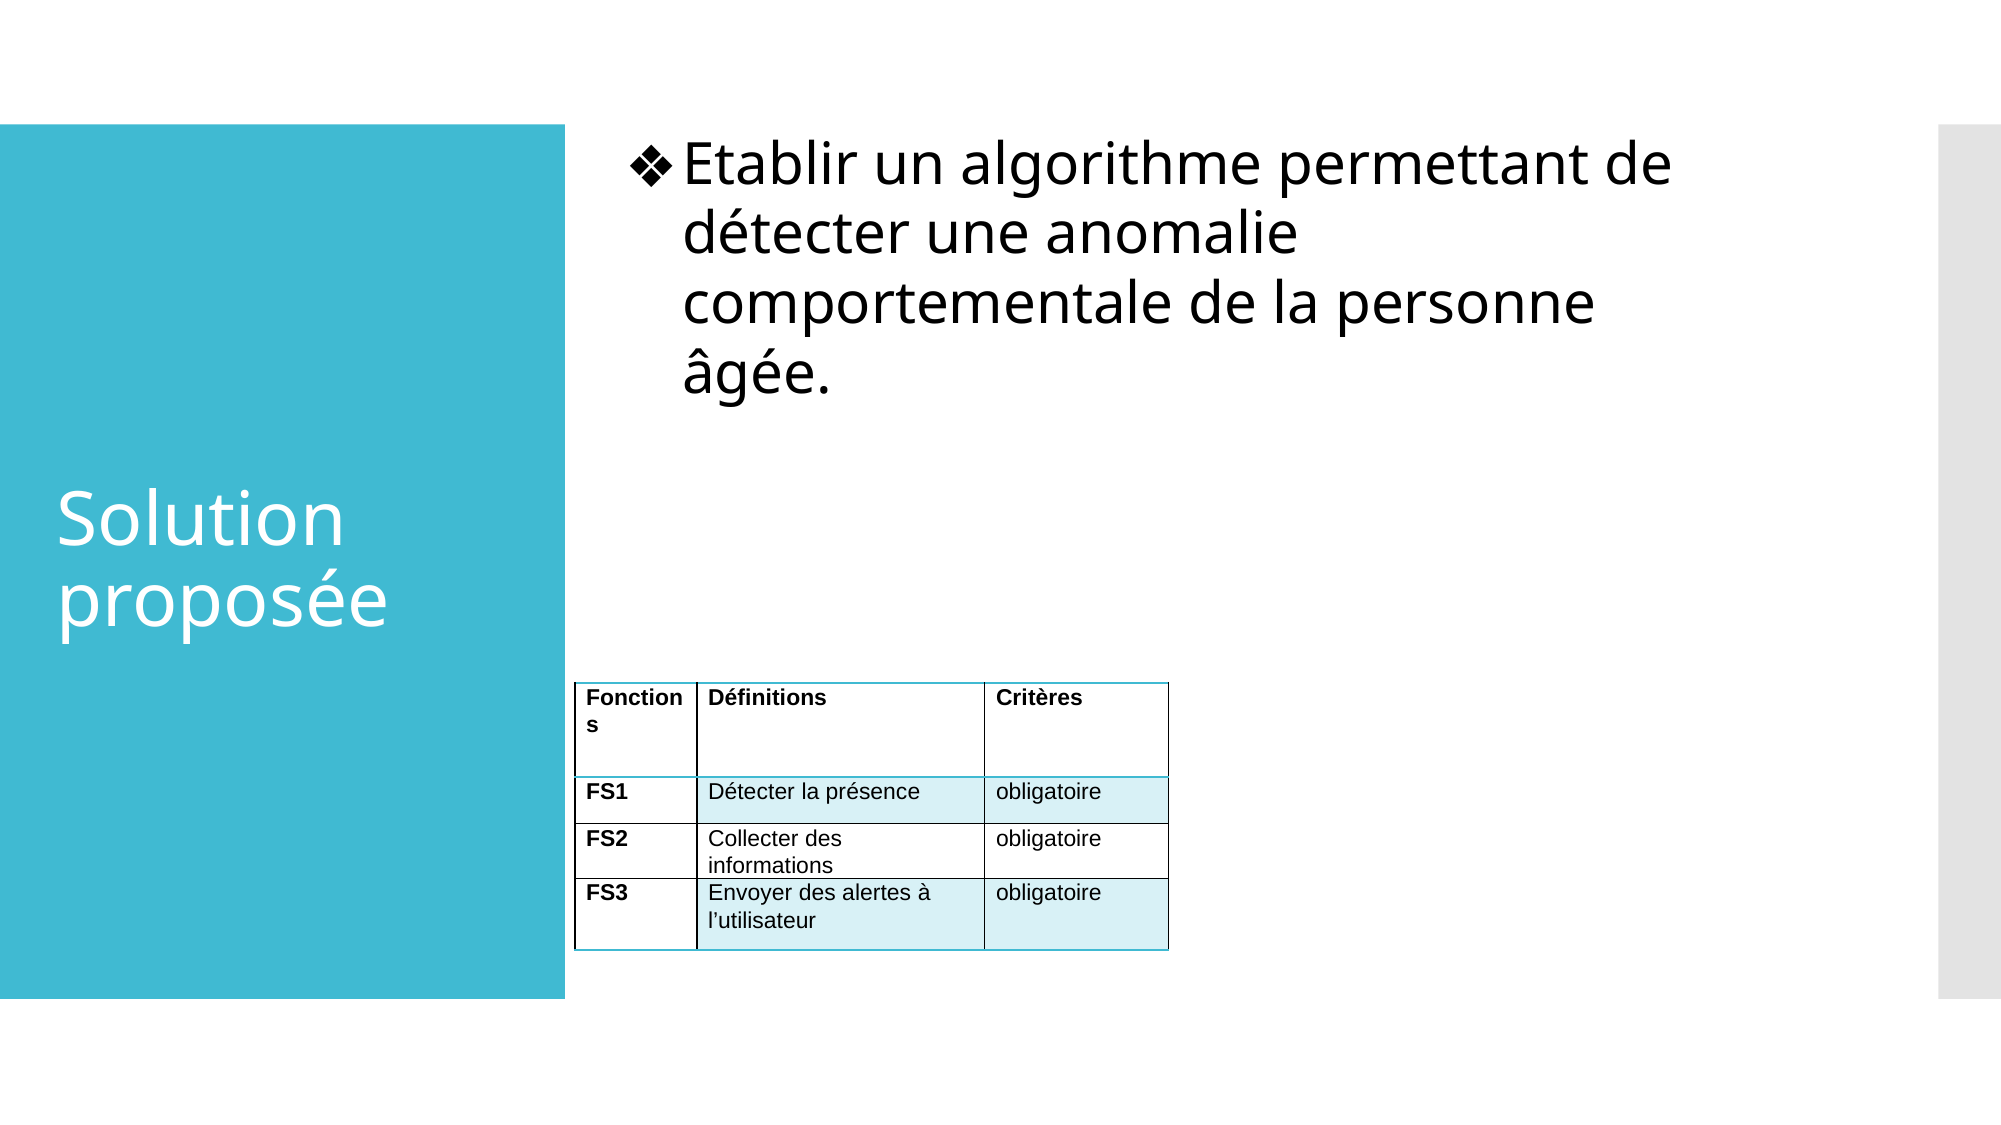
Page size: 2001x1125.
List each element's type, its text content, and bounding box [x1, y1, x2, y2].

table_header Définitions [698, 684, 984, 776]
table_cell Collecter des informations [698, 824, 984, 878]
table_cell FS2 [576, 824, 696, 878]
table_cell Envoyer des alertes à l’utilisateur [698, 879, 984, 949]
table_header Fonctions [576, 684, 696, 776]
table_cell obligatoire [985, 778, 1168, 823]
table_cell Détecter la présence [698, 778, 984, 823]
table_cell obligatoire [985, 879, 1168, 949]
text_box Etablir un algorithme permettant de détecter une anomalie comportementale de la personne âgée. [535, 118, 1746, 346]
table_cell FS1 [576, 778, 696, 823]
table_cell obligatoire [985, 824, 1168, 878]
table_cell FS3 [576, 879, 696, 949]
title Solution proposée [41, 184, 525, 940]
table_header Critères [985, 684, 1168, 776]
